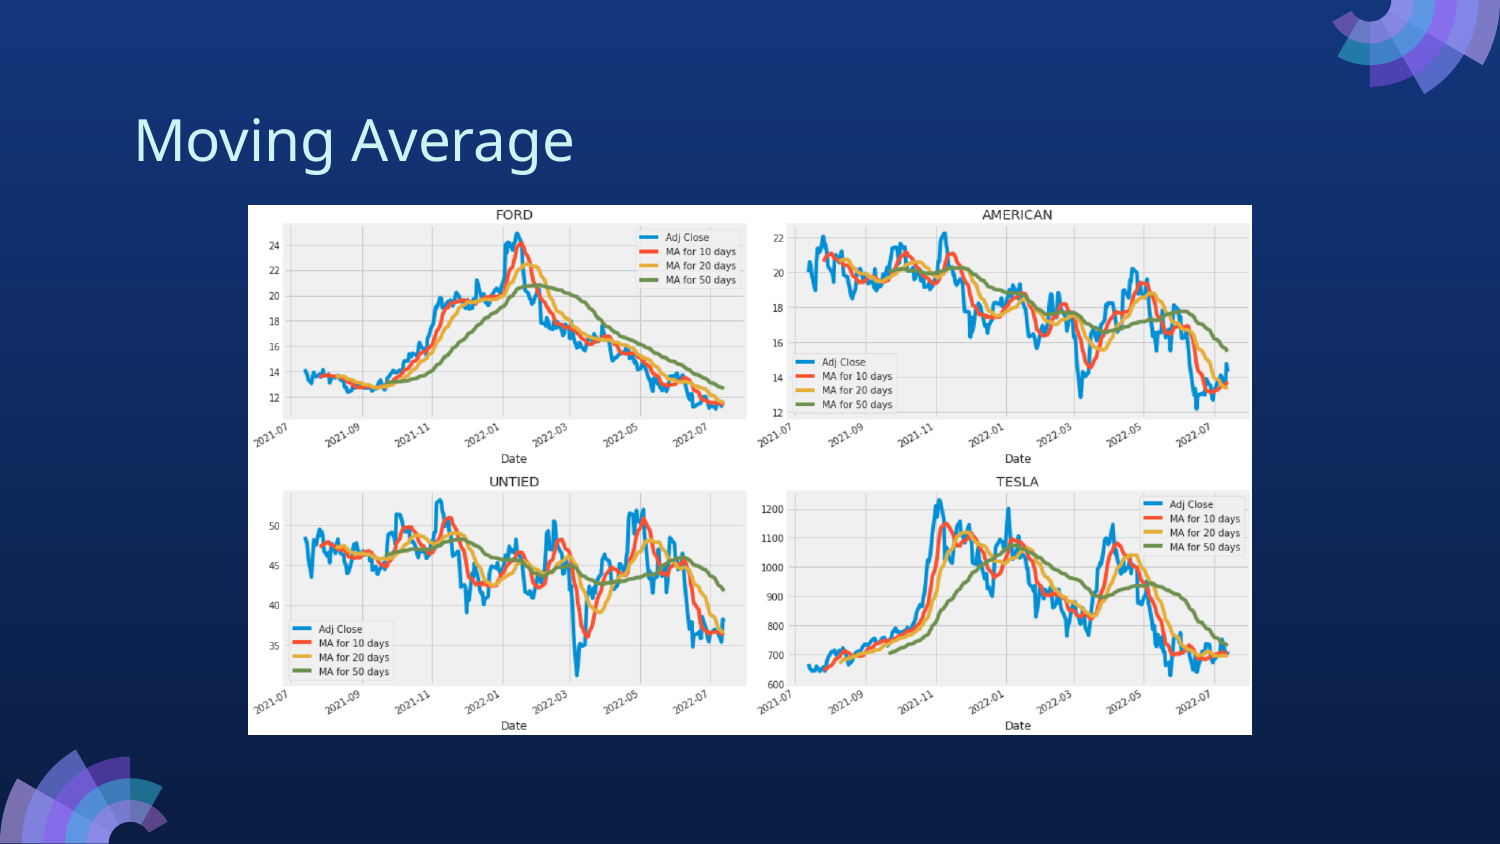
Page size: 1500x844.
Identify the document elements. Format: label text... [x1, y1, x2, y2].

picture [247, 205, 1253, 735]
title Moving Average [118, 88, 1382, 183]
